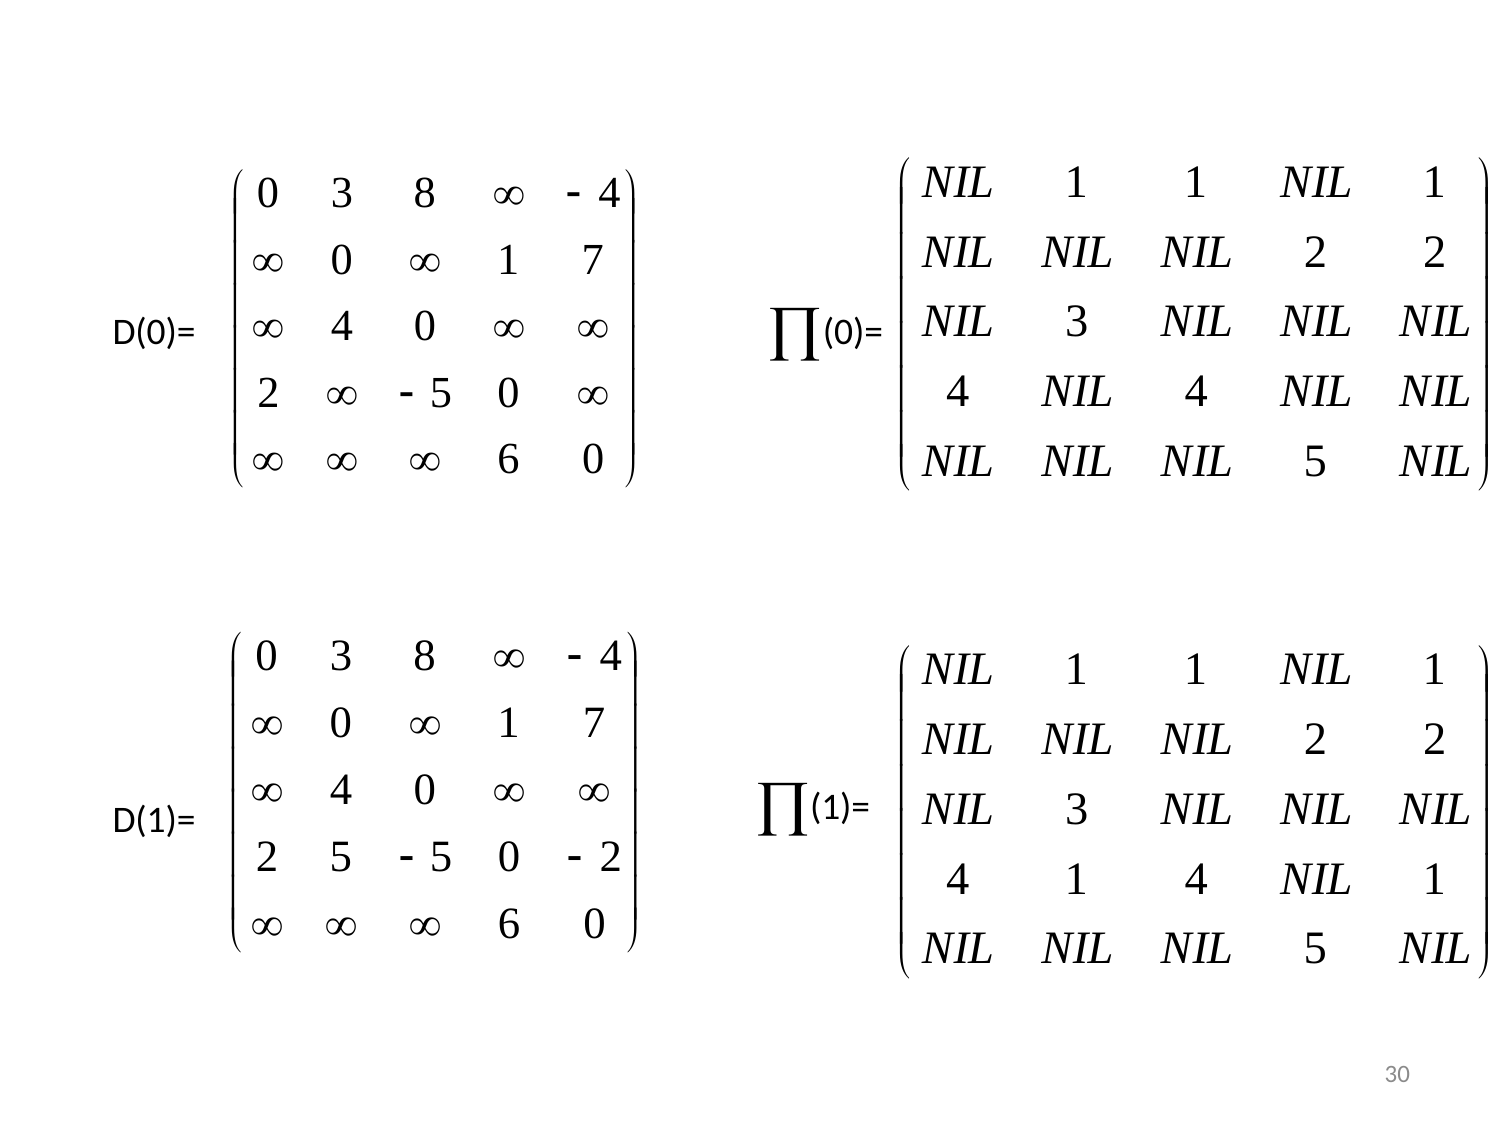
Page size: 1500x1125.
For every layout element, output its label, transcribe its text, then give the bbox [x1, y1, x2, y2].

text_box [87, 149, 1500, 987]
slide_number 30 [1074, 1042, 1425, 1103]
